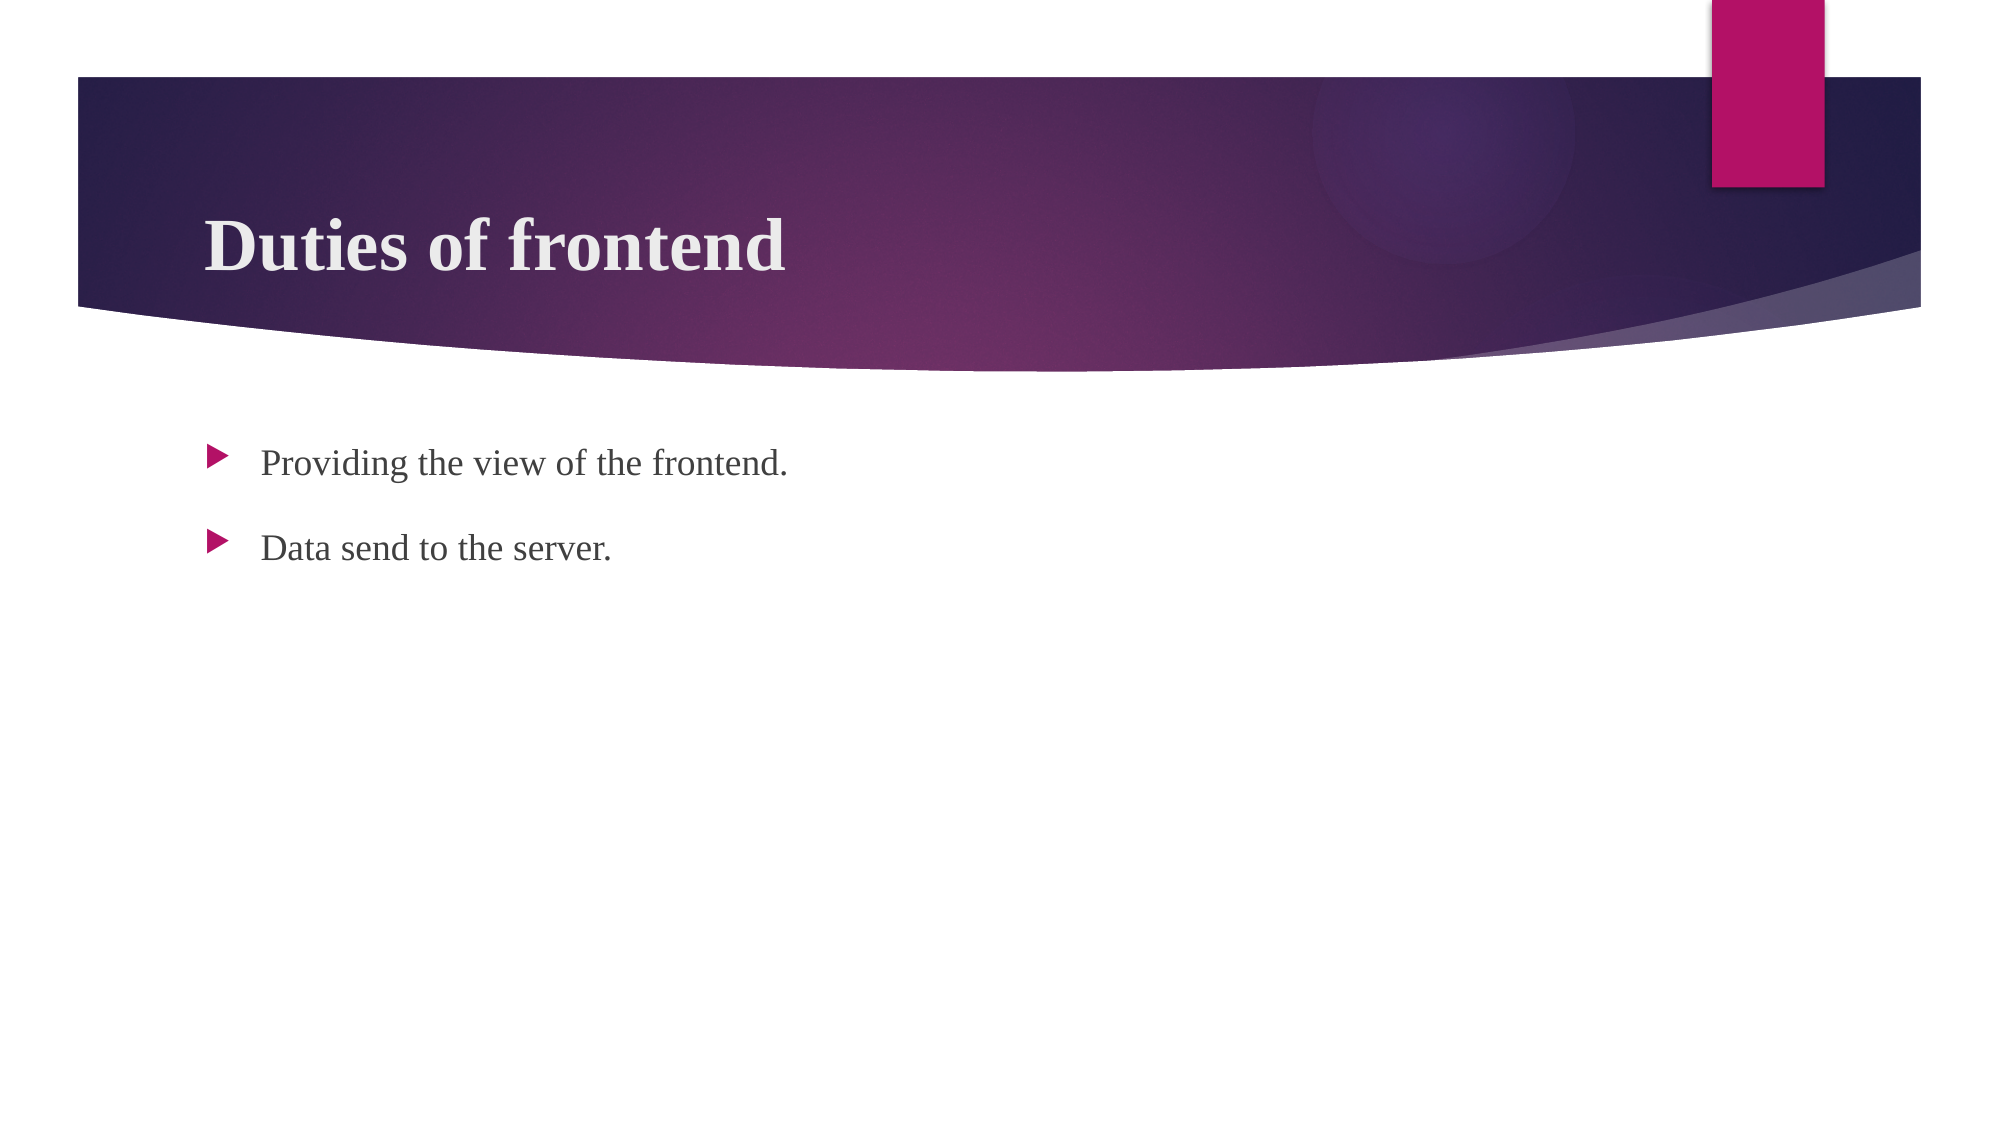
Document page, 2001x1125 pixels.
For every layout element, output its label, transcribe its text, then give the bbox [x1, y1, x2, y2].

list Providing the view of the frontend. Data send to the server. [189, 427, 1638, 988]
title Duties of frontend [189, 159, 1627, 276]
